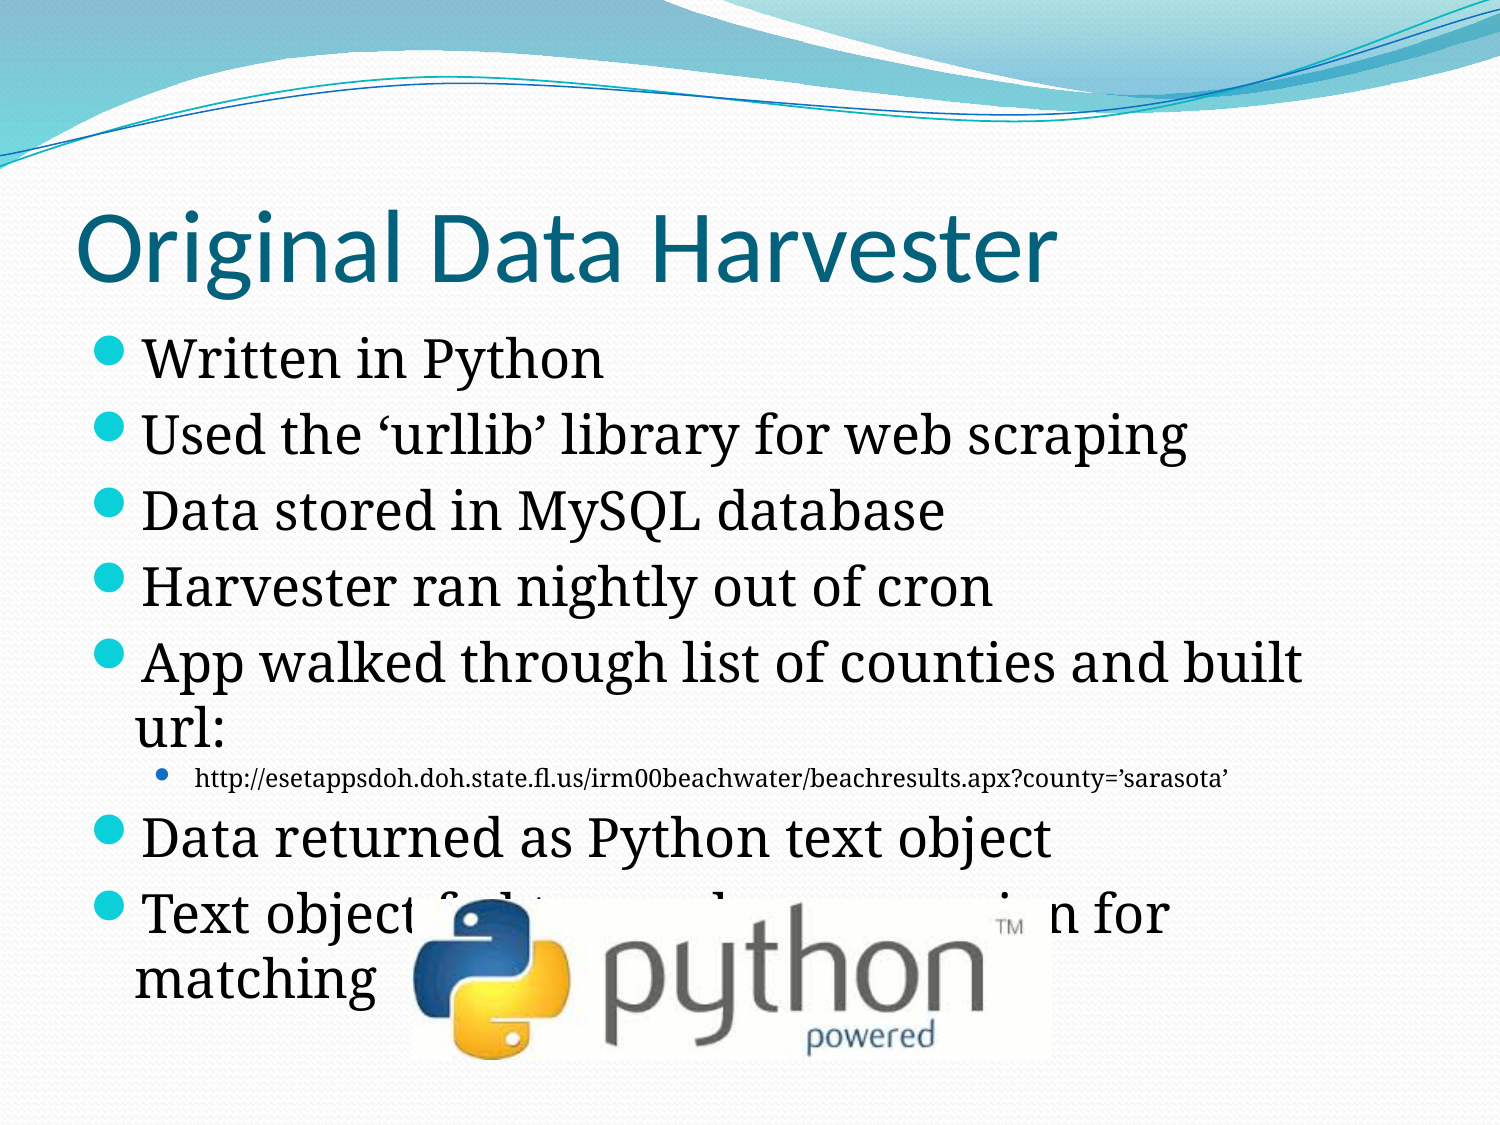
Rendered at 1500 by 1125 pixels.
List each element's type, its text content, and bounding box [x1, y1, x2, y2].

list Written in Python Used the ‘urllib’ library for web scraping Data stored in MySQL database Harvester ran nightly out of cron App walked through list of counties and built url: http://esetappsdoh.doh.state.fl.us/irm00beachwater/beachresults.apx?county=’sarasota’ Data returned as Python text object Text object fed to regular expression for matching [75, 317, 1425, 925]
title Original Data Harvester [75, 115, 1425, 303]
picture [412, 899, 1052, 1060]
